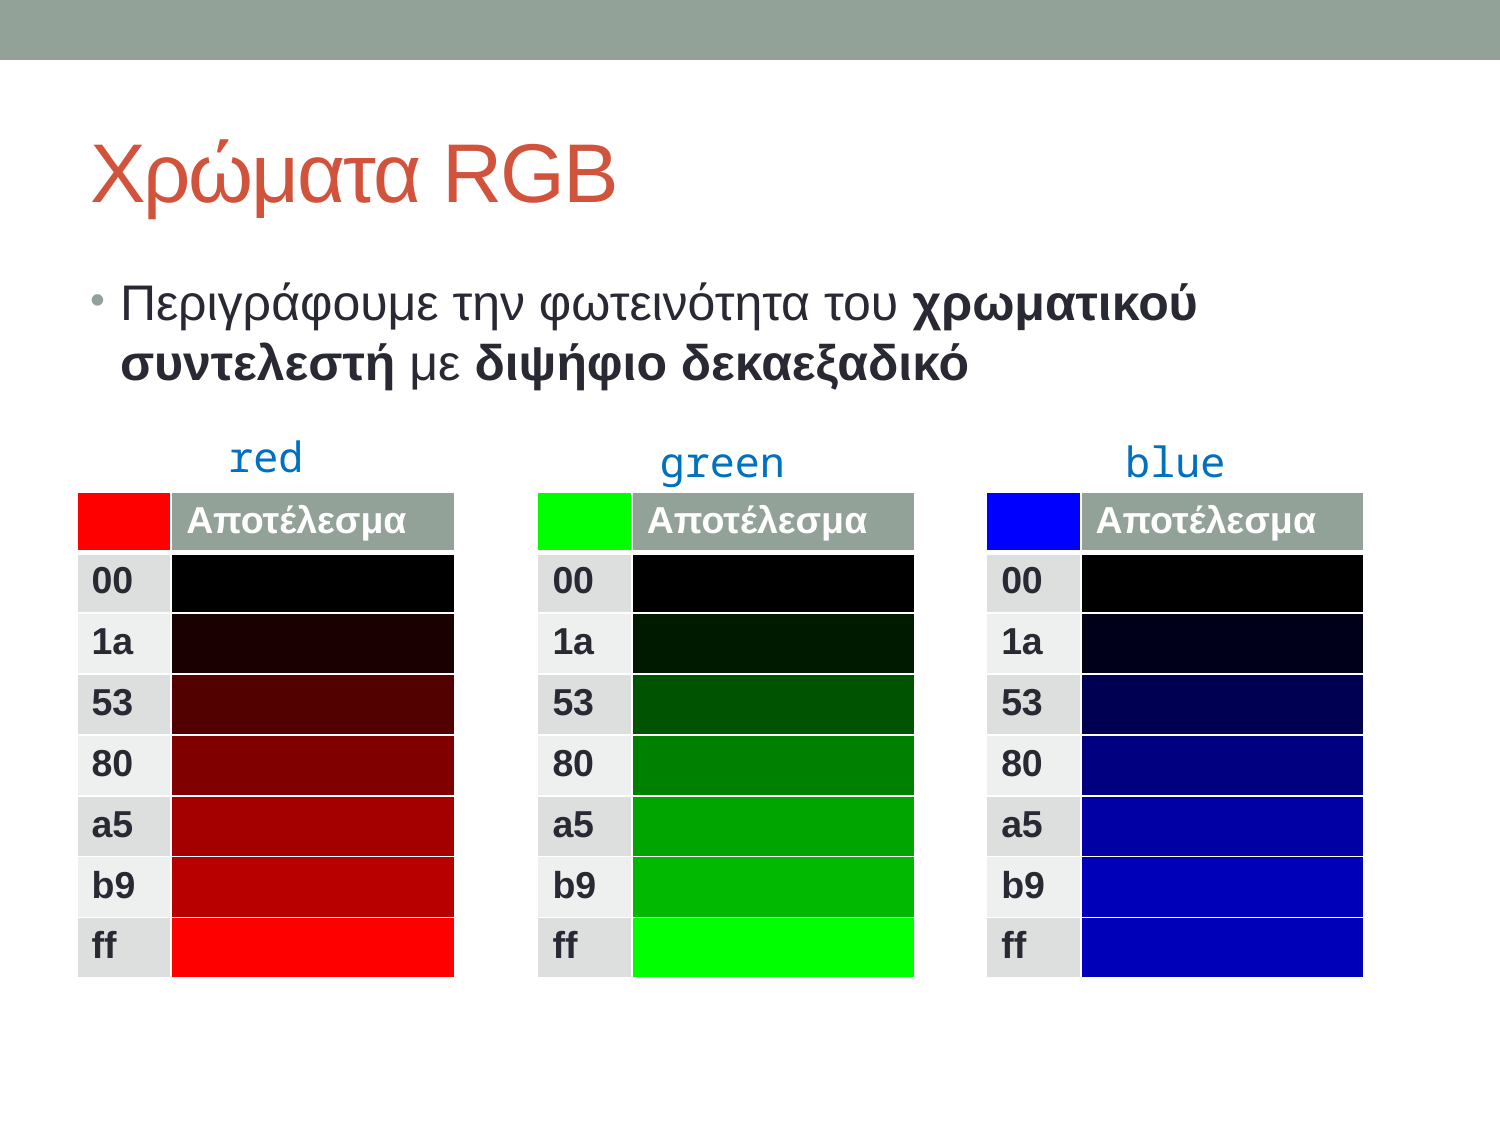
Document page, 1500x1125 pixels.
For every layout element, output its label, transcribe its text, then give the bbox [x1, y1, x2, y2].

table_header Αποτέλεσμα [1082, 493, 1363, 550]
table_cell [172, 736, 454, 795]
table_cell [633, 675, 914, 734]
table_cell ff [538, 918, 631, 977]
table_cell 80 [538, 736, 631, 795]
table_cell b9 [78, 857, 170, 917]
table_cell 80 [987, 736, 1080, 795]
table_cell 80 [78, 736, 170, 795]
table_cell [1082, 857, 1363, 917]
table_cell [633, 797, 914, 856]
table_cell [1082, 555, 1363, 612]
text_box blue [986, 428, 1365, 493]
table_cell 00 [987, 555, 1080, 612]
text_box red [76, 423, 455, 489]
table_cell [172, 797, 454, 856]
table_cell [633, 614, 914, 673]
list Περιγράφουμε την φωτεινότητα του χρωματικού συντελεστή με διψήφιο δεκαεξαδικό [75, 262, 1425, 409]
table_cell a5 [538, 797, 631, 856]
title Χρώματα RGB [75, 87, 1425, 250]
table_cell ff [987, 918, 1080, 977]
table_cell b9 [987, 857, 1080, 917]
table_cell 00 [78, 555, 170, 612]
table_cell [172, 857, 454, 917]
table_header [538, 493, 631, 550]
table_cell [1082, 675, 1363, 734]
table_cell [172, 614, 454, 673]
table_cell 1a [538, 614, 631, 673]
table_cell [1082, 614, 1363, 673]
table_cell [172, 555, 454, 612]
text_box green [540, 428, 904, 493]
table_cell 53 [987, 675, 1080, 734]
table_header Αποτέλεσμα [633, 493, 914, 550]
table_cell [1082, 918, 1363, 977]
table_cell [633, 555, 914, 612]
table_cell 1a [987, 614, 1080, 673]
table_cell [172, 918, 454, 977]
table_cell [172, 675, 454, 734]
table_cell [633, 857, 914, 917]
table_cell 1a [78, 614, 170, 673]
table_cell [633, 918, 914, 977]
table_header Αποτέλεσμα [172, 493, 454, 550]
table_cell [1082, 797, 1363, 856]
table_cell b9 [538, 857, 631, 917]
table_cell [1082, 736, 1363, 795]
table_cell [633, 736, 914, 795]
table_header [987, 493, 1080, 550]
table_cell 53 [78, 675, 170, 734]
table_cell a5 [78, 797, 170, 856]
table_cell a5 [987, 797, 1080, 856]
table_cell 00 [538, 555, 631, 612]
table_header [78, 493, 170, 550]
table_cell 53 [538, 675, 631, 734]
table_cell ff [78, 918, 170, 977]
